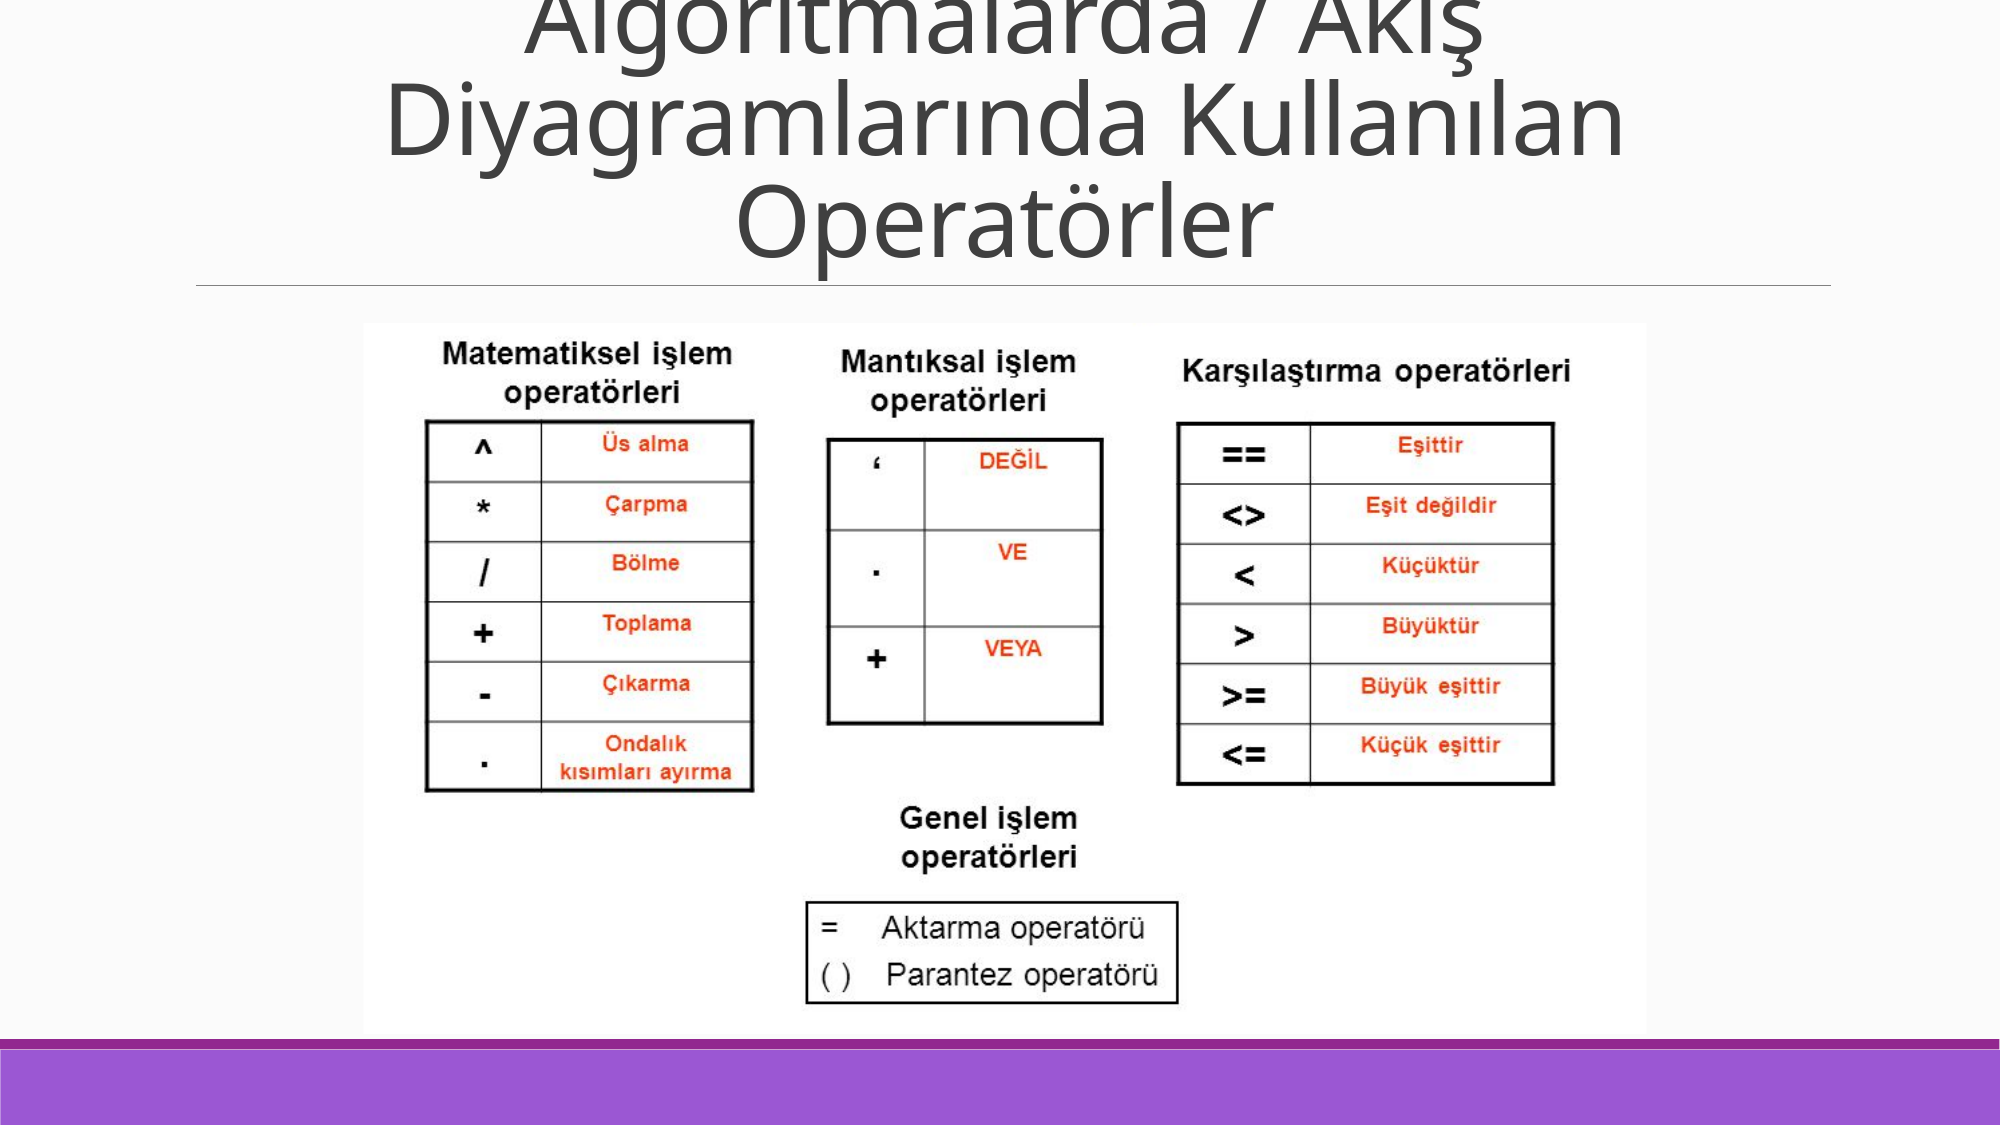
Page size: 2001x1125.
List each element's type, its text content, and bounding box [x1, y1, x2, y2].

title Algoritmalarda / Akış Diyagramlarında Kullanılan Operatörler [180, 47, 1830, 285]
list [362, 322, 1648, 1034]
